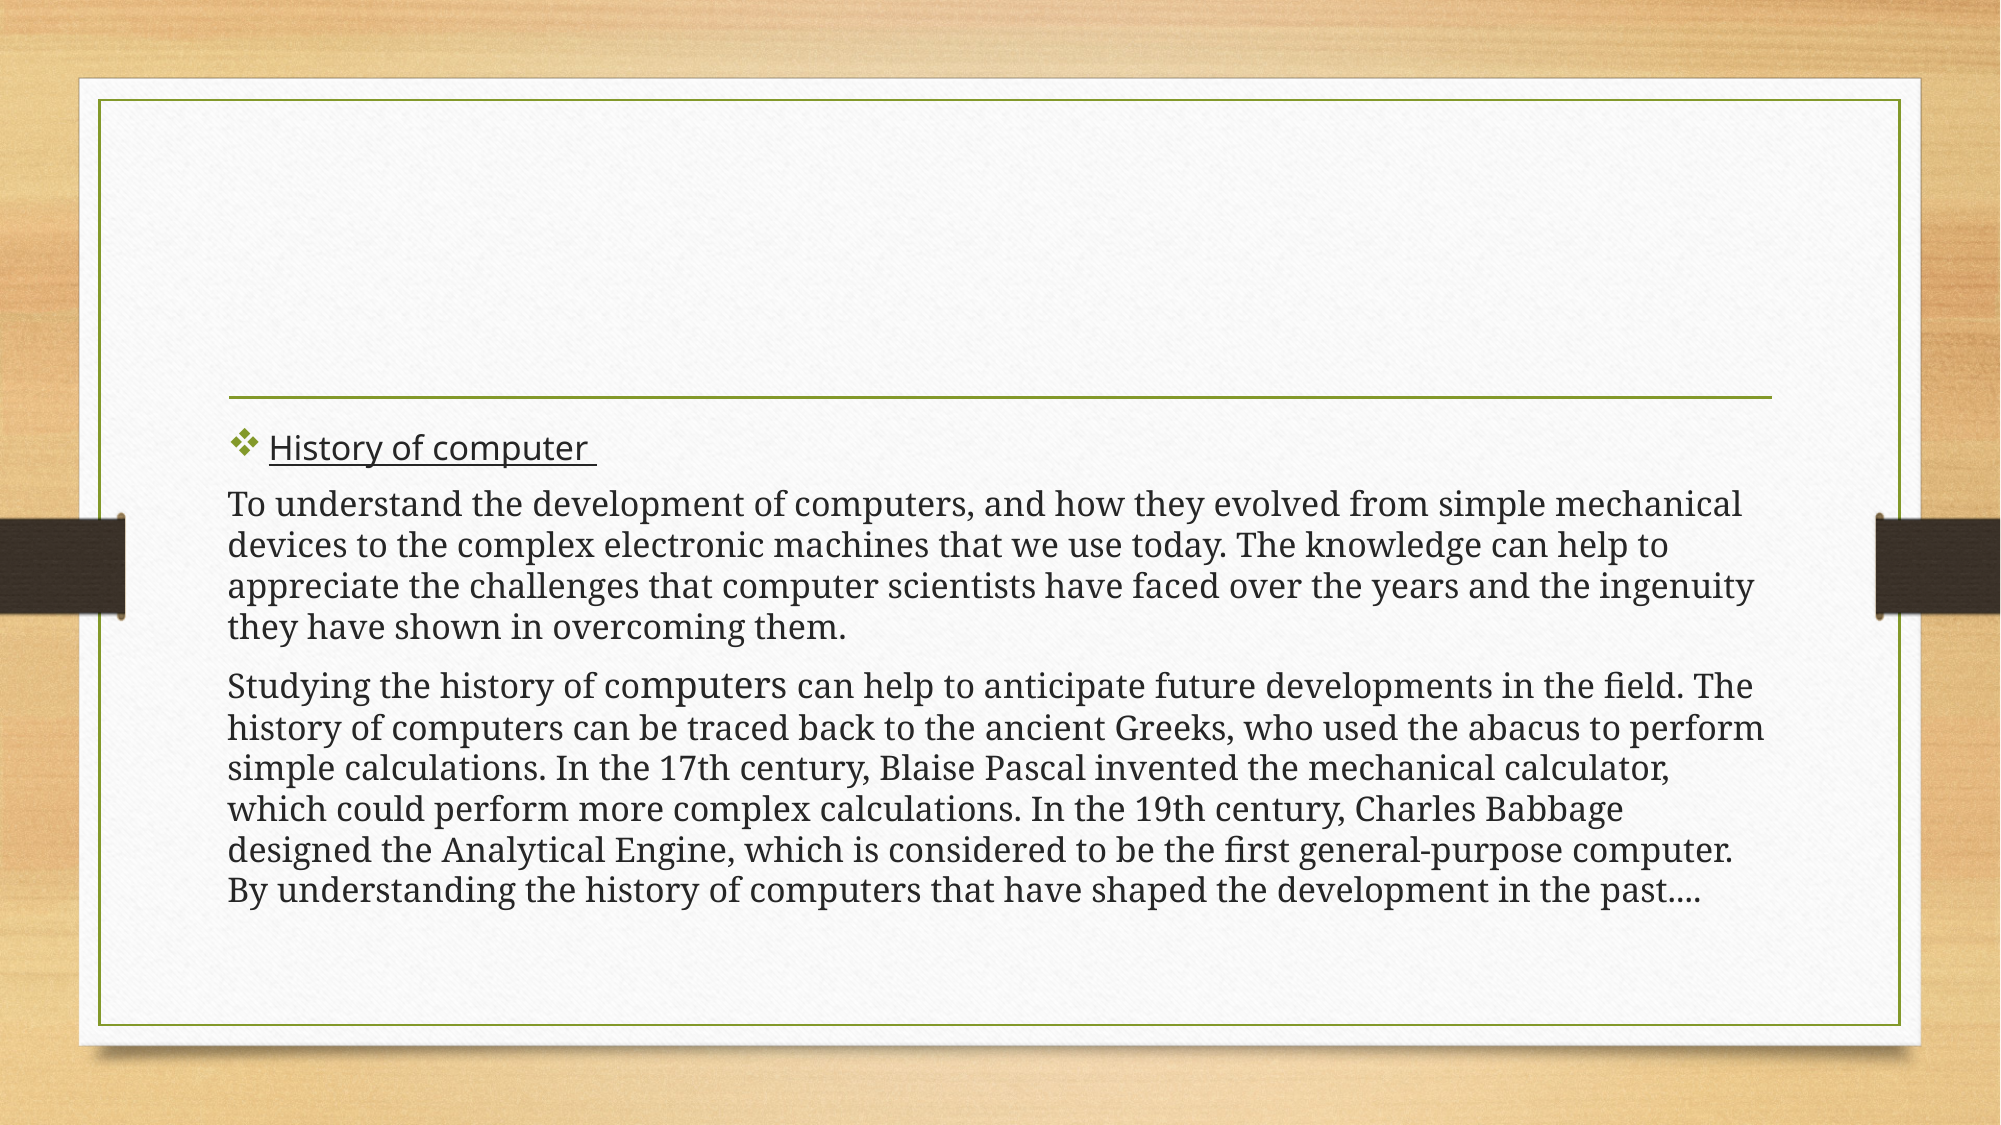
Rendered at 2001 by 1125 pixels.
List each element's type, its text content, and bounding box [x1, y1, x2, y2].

list History of computer To understand the development of computers, and how they evolved from simple mechanical devices to the complex electronic machines that we use today. The knowledge can help to appreciate the challenges that computer scientists have faced over the years and the ingenuity they have shown in overcoming them. Studying the history of computers can help to anticipate future developments in the field. The history of computers can be traced back to the ancient Greeks, who used the abacus to perform simple calculations. In the 17th century, Blaise Pascal invented the mechanical calculator, which could perform more complex calculations. In the 19th century, Charles Babbage designed the Analytical Engine, which is considered to be the first general-purpose computer. By understanding the history of computers that have shaped the development in the past.... [212, 419, 1788, 964]
picture [0, 0, 2001, 1125]
